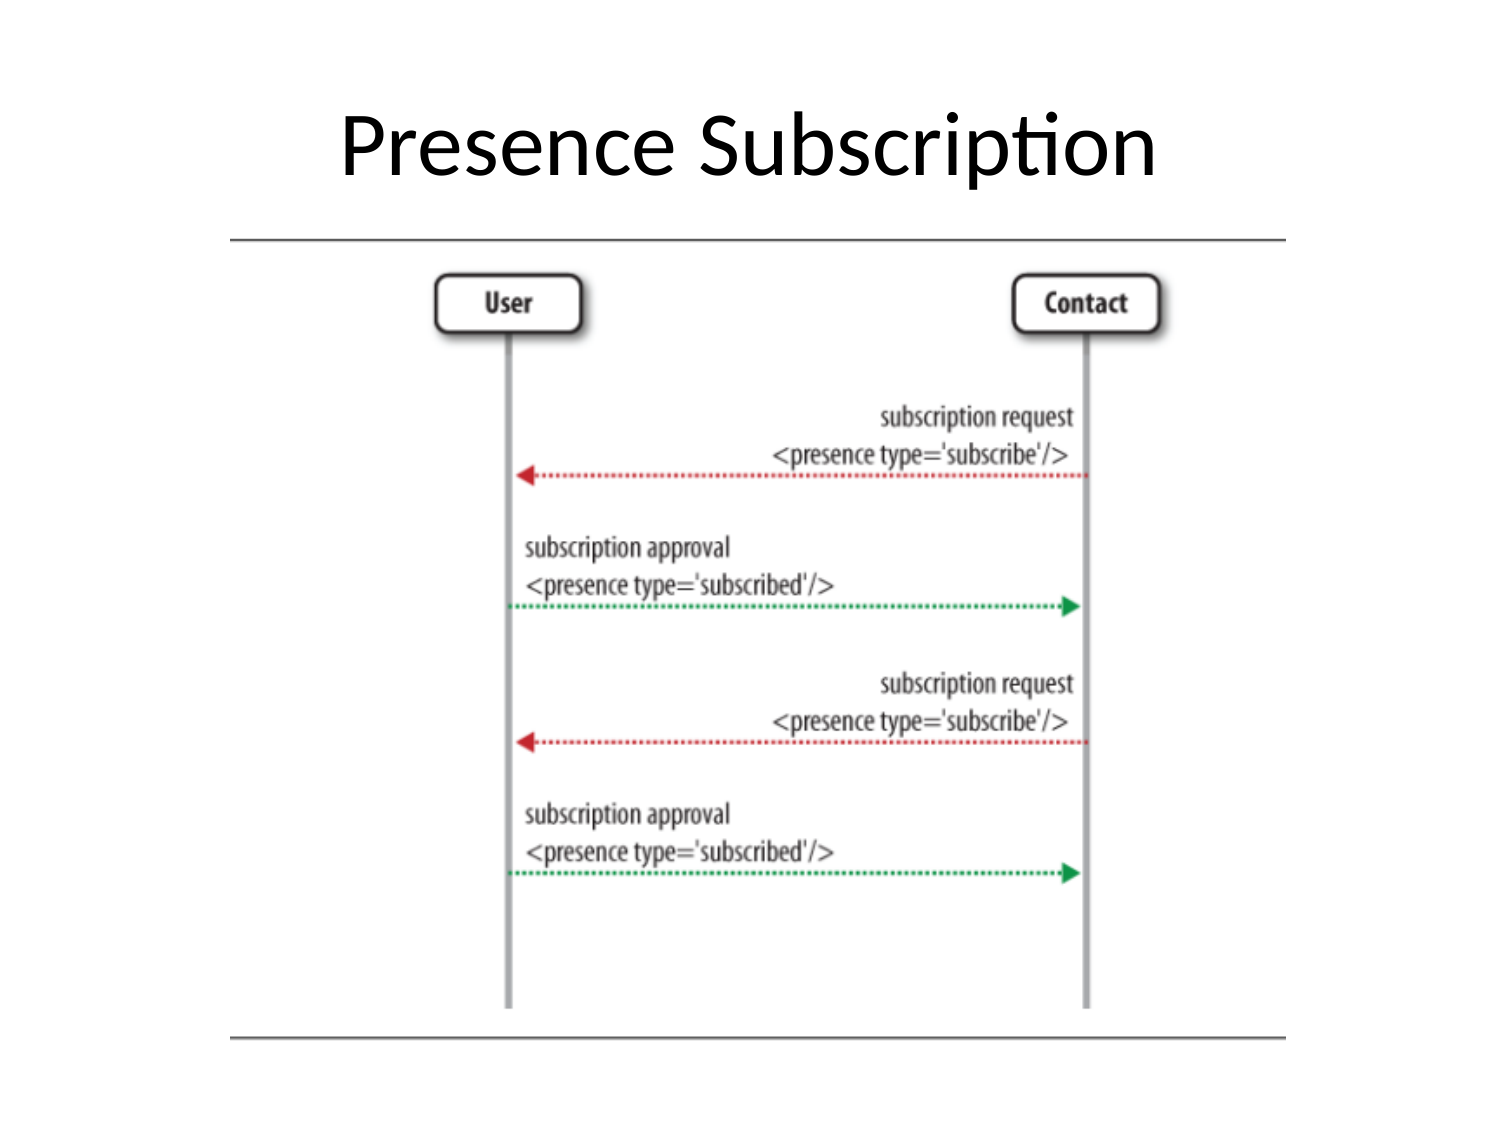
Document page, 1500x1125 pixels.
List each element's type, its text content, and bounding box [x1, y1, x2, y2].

title Presence Subscription [75, 45, 1425, 233]
picture [229, 196, 1286, 1056]
